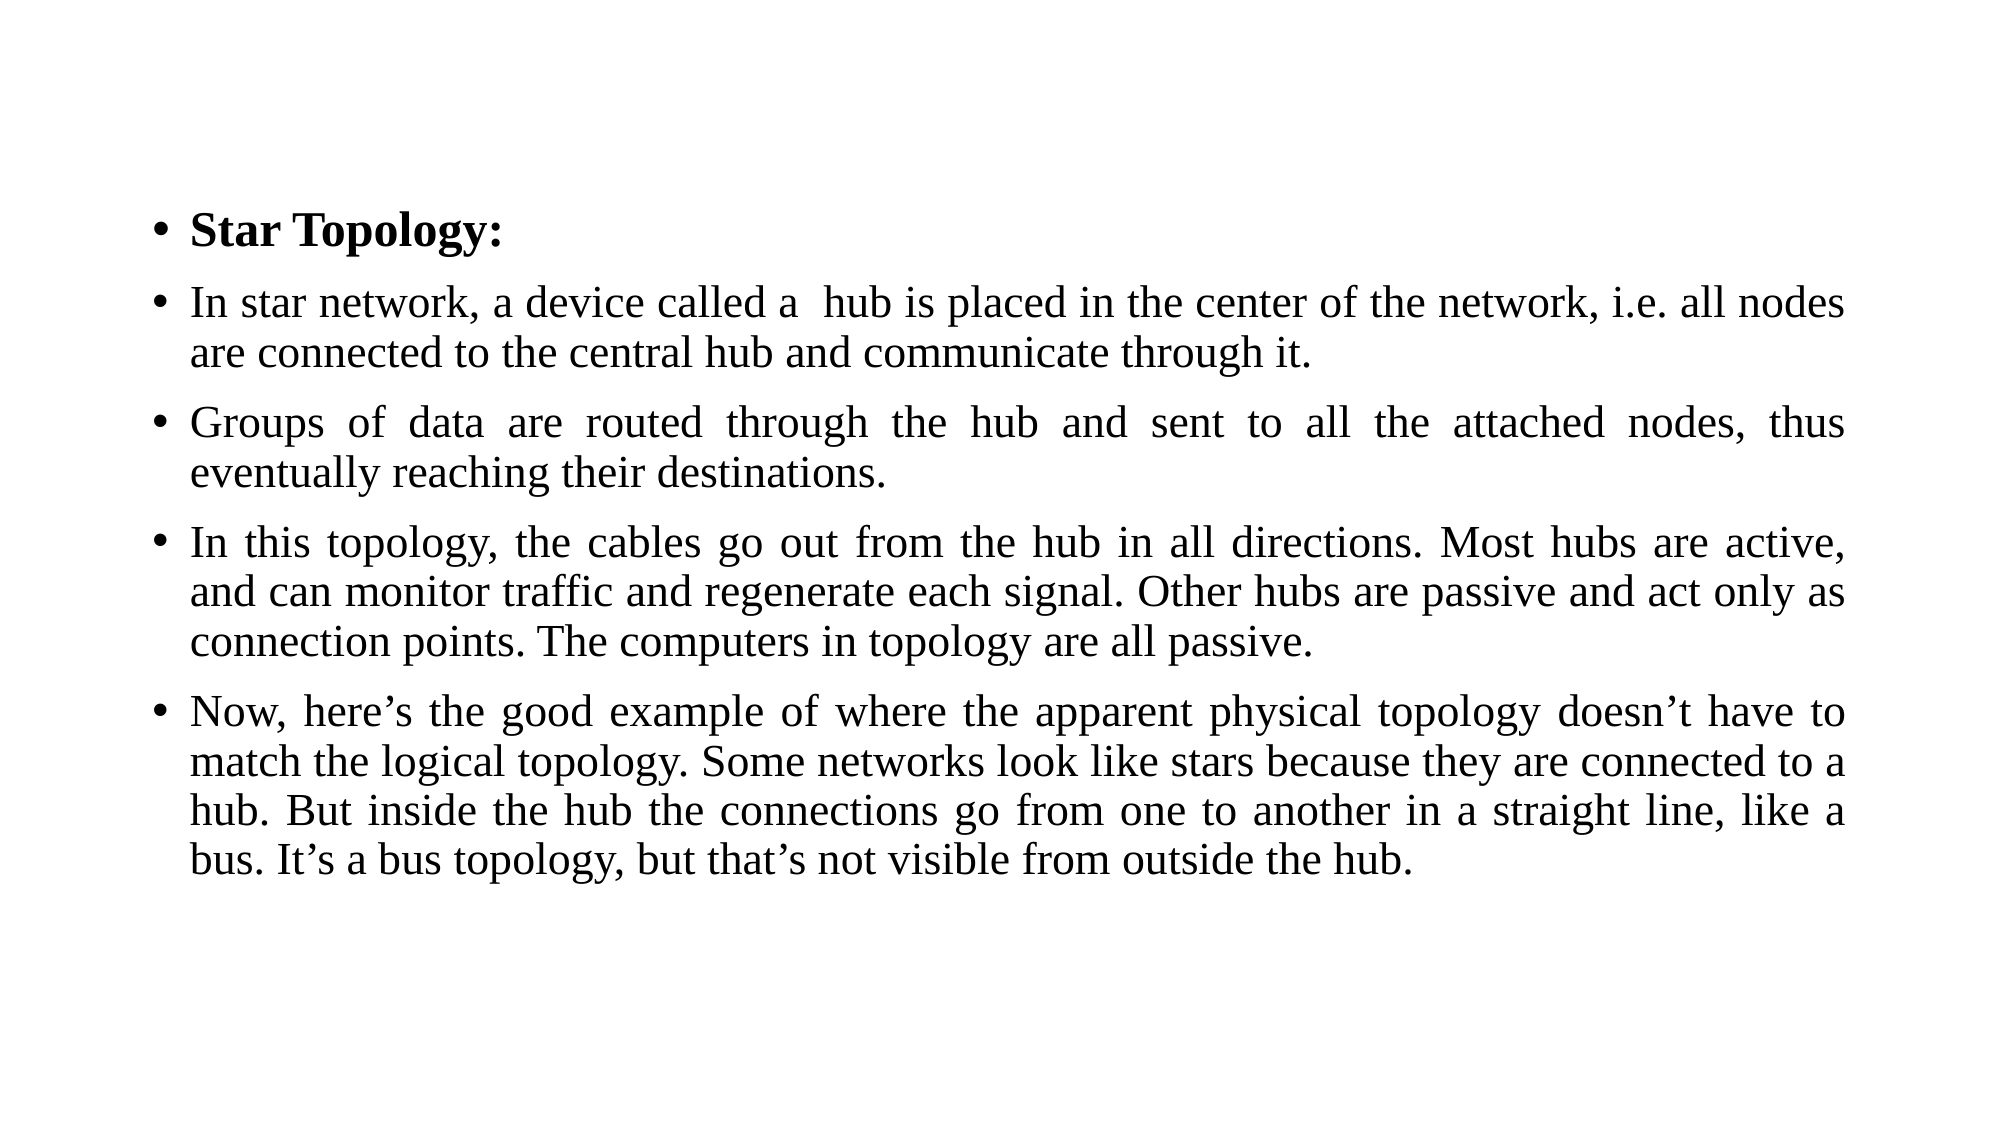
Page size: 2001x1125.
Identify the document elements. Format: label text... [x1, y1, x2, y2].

list Star Topology: In star network, a device called a hub is placed in the center of the network, i.e. all nodes are connected to the central hub and communicate through it. Groups of data are routed through the hub and sent to all the attached nodes, thus eventually reaching their destinations. In this topology, the cables go out from the hub in all directions. Most hubs are active, and can monitor traffic and regenerate each signal. Other hubs are passive and act only as connection points. The computers in topology are all passive. Now, here’s the good example of where the apparent physical topology doesn’t have to match the logical topology. Some networks look like stars because they are connected to a hub. But inside the hub the connections go from one to another in a straight line, like a bus. It’s a bus topology, but that’s not visible from outside the hub. [137, 196, 1863, 1014]
